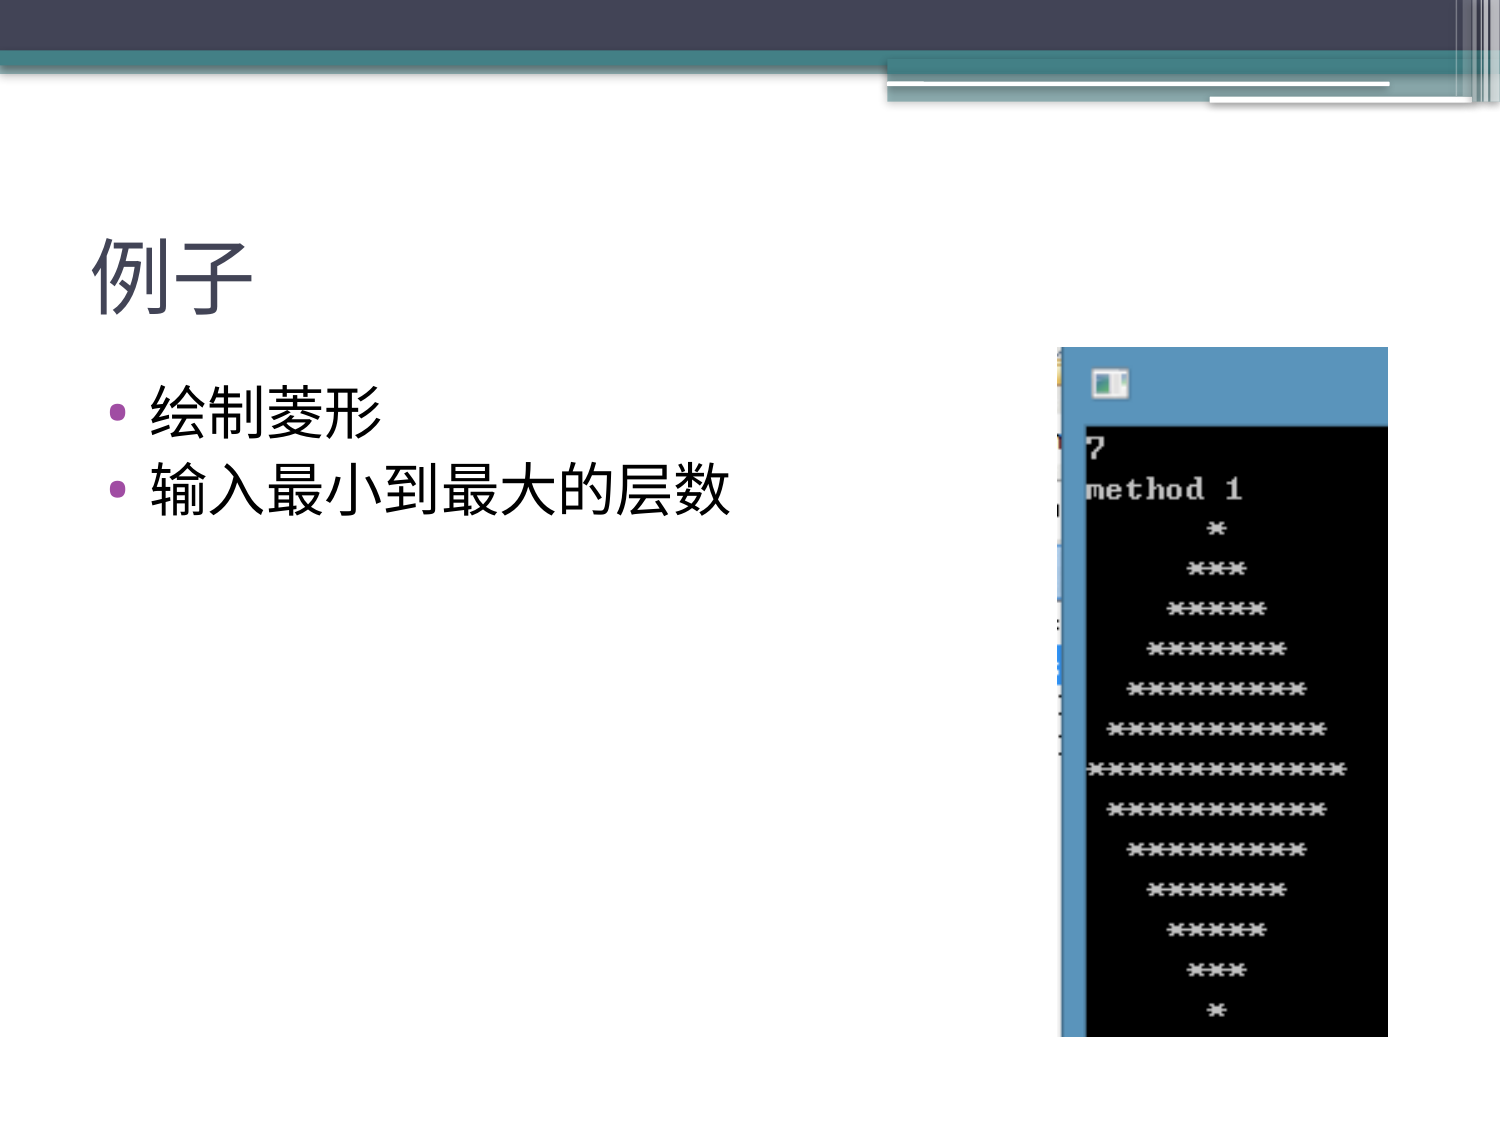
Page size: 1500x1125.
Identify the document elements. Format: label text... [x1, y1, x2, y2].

list 绘制菱形 输入最小到最大的层数 [75, 368, 975, 1079]
picture [1056, 347, 1389, 1037]
title 例子 [75, 187, 1425, 363]
